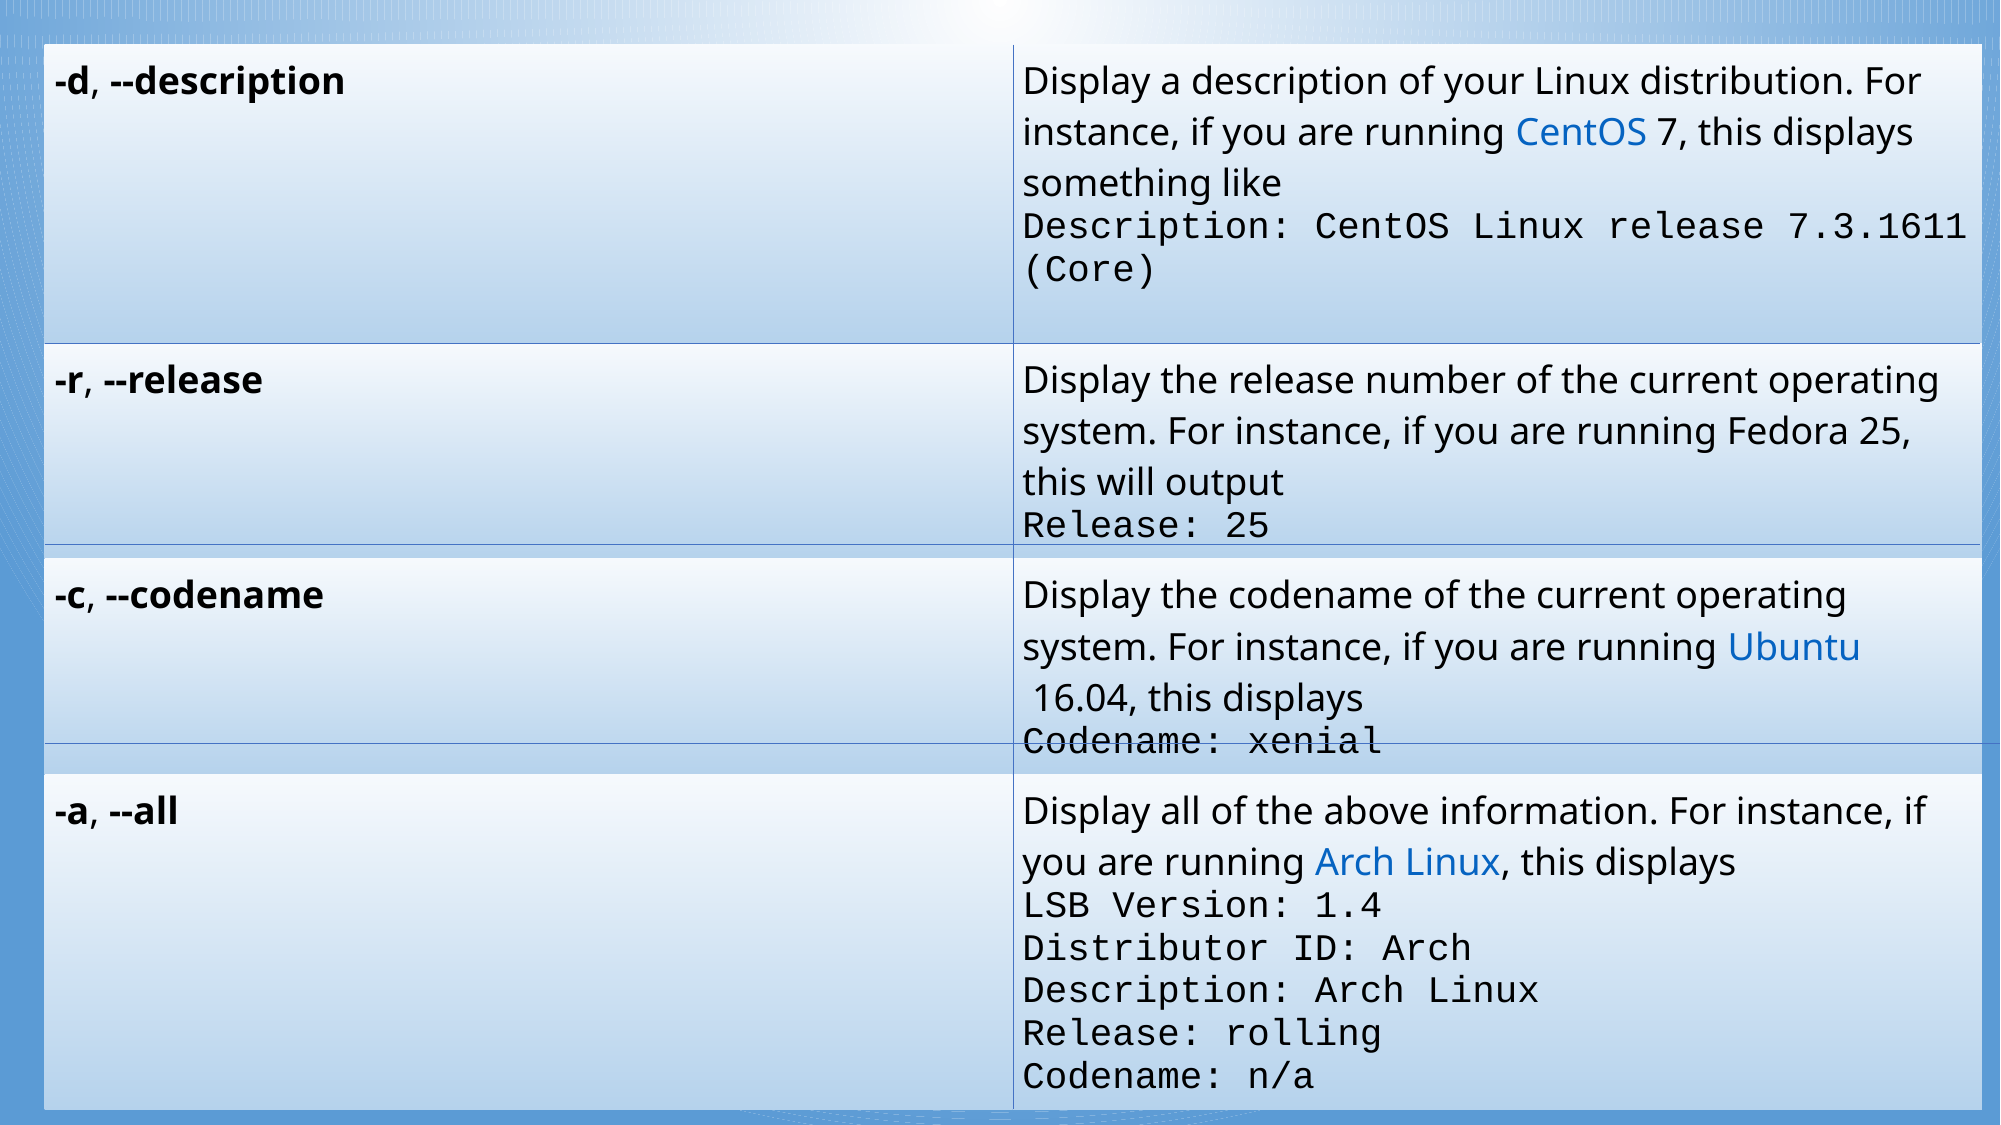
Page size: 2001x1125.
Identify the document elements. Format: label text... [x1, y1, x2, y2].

table_cell Display the release number of the current operating system. For instance, if you are running Fedora 25, this will output Release: 25 [1014, 343, 1982, 559]
table_cell -c, --codename [45, 559, 1013, 743]
table_header -d, --description [45, 45, 1013, 343]
table_cell Display the codename of the current operating system. For instance, if you are running Ubuntu 16.04, this displays Codename: xenial [1014, 559, 1982, 743]
table_cell Display all of the above information. For instance, if you are running Arch Linux, this displays LSB Version: 1.4 Distributor ID: Arch Description: Arch Linux Release: rolling Codename: n/a [1014, 775, 1982, 1109]
table_cell -r, --release [45, 545, 1013, 559]
table_cell -c, --codename [45, 744, 1013, 775]
table_header Display a description of your Linux distribution. For instance, if you are running CentOS 7, this displays something like Description: CentOS Linux release 7.3.1611 (Core) [1014, 45, 1982, 343]
table_cell Display the codename of the current operating system. For instance, if you are running Ubuntu 16.04, this displays Codename: xenial [1014, 744, 1982, 775]
table_cell -a, --all [45, 775, 1013, 1109]
table_cell -r, --release [45, 344, 1013, 544]
